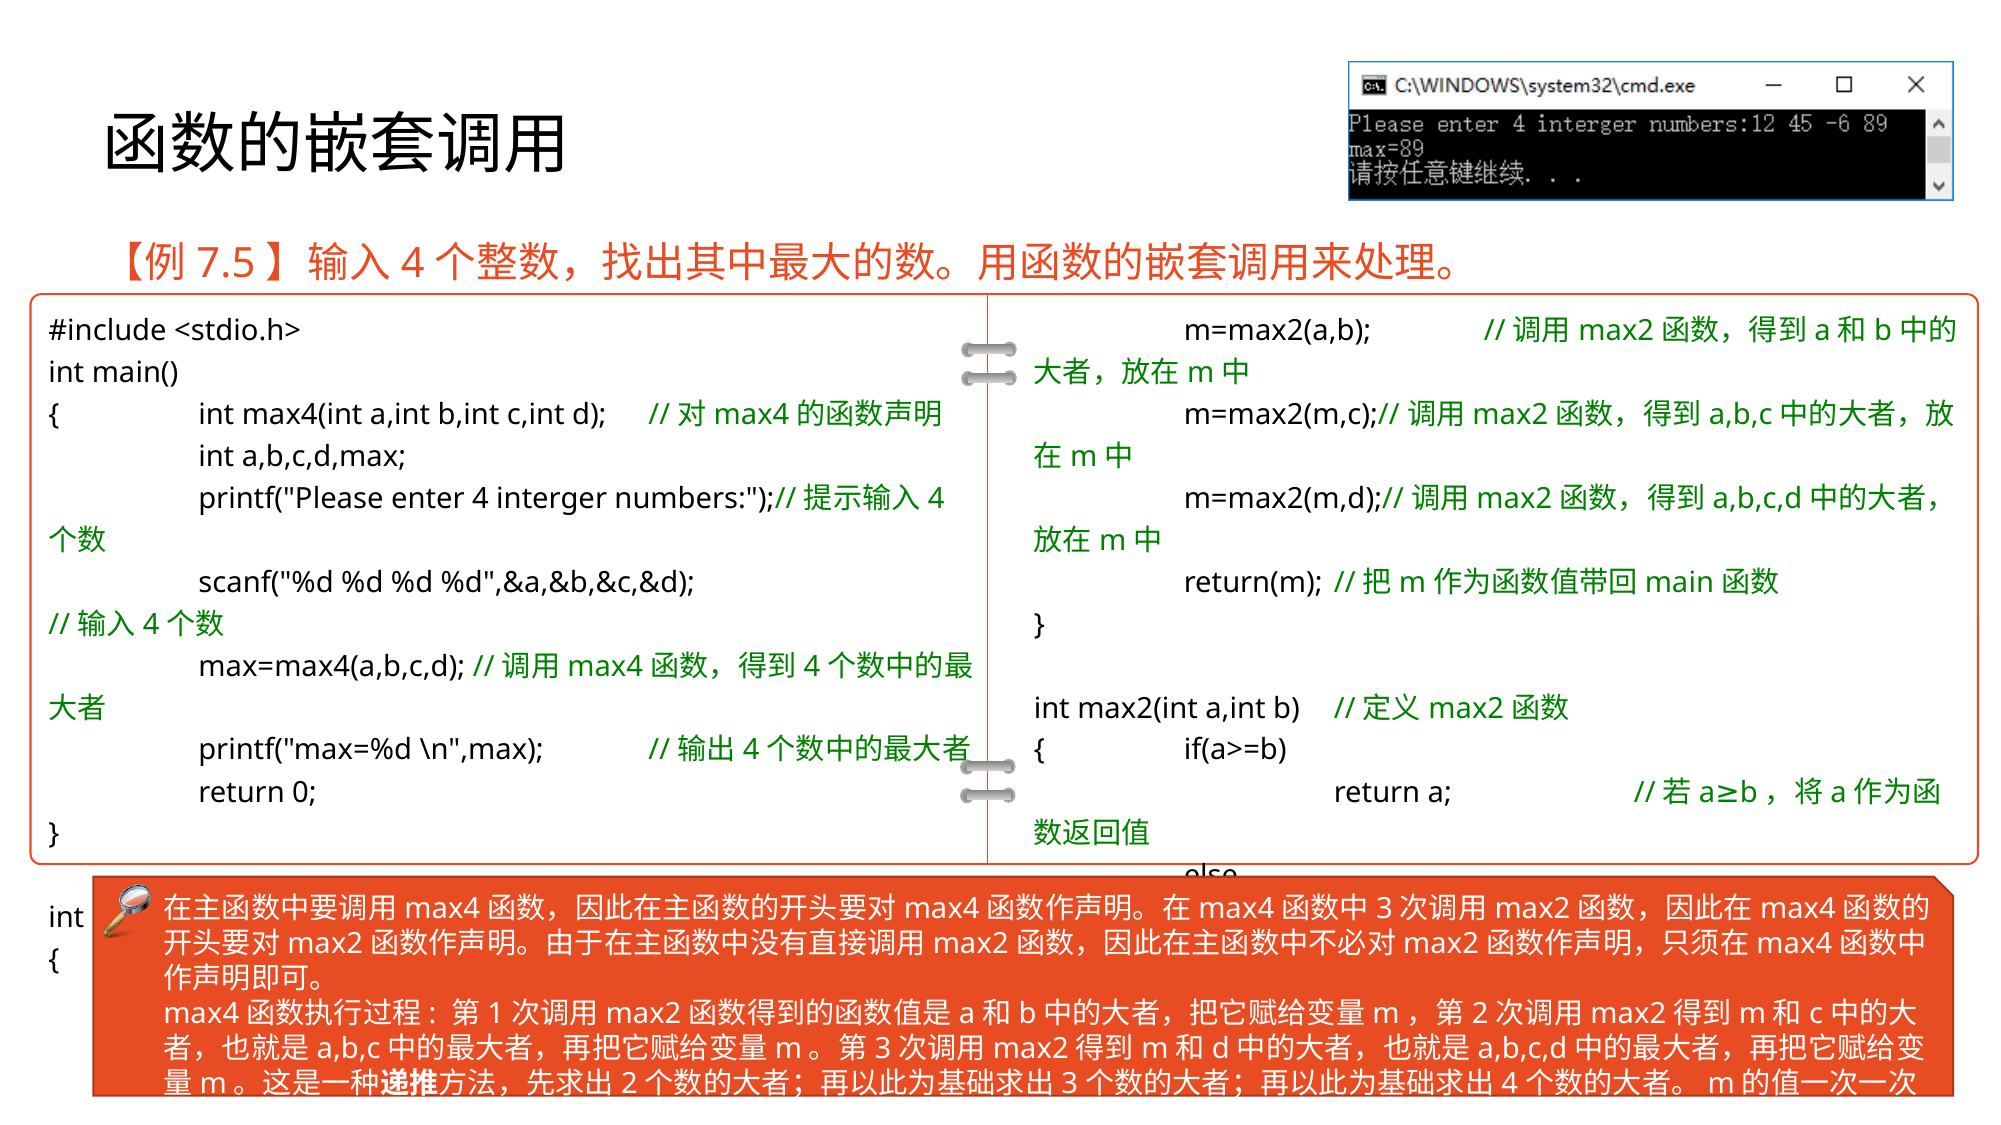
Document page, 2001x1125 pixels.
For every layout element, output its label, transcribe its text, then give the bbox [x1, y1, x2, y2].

text_box #include <stdio.h> int main() { int max4(int a,int b,int c,int d); //对max4的函数声明 int a,b,c,d,max; printf("Please enter 4 interger numbers:");//提示输入4个数 scanf("%d %d %d %d",&a,&b,&c,&d); //输入4个数 max=max4(a,b,c,d); //调用max4函数，得到4个数中的最大者 printf("max=%d \n",max); //输出4个数中的最大者 return 0; } int max4(int a,int b,int c,int d) //定义max4函数 { int max2(int a,int b); //对max2的函数声明 int m; m=max2(a,b); //调用max2函数，得到a和b中的大者，放在m中 m=max2(m,c);//调用max2函数，得到a,b,c中的大者，放在m中 m=max2(m,d);//调用max2函数，得到a,b,c,d中的大者，放在m中 return(m); //把m作为函数值带回main函数 } int max2(int a,int b) //定义max2函数 { if(a>=b) return a; //若a≥b，将a作为函数返回值 else return b; //若a<b，将b作为函数返回值 } [29, 293, 1980, 866]
list 【例7.5】输入4个整数，找出其中最大的数。用函数的嵌套调用来处理。 [87, 203, 1619, 293]
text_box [93, 876, 1954, 1096]
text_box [962, 342, 1016, 386]
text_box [961, 759, 1015, 803]
slide_number 19 [1412, 1096, 1863, 1103]
title 函数的嵌套调用 [87, 37, 1813, 255]
picture [1348, 61, 1954, 201]
